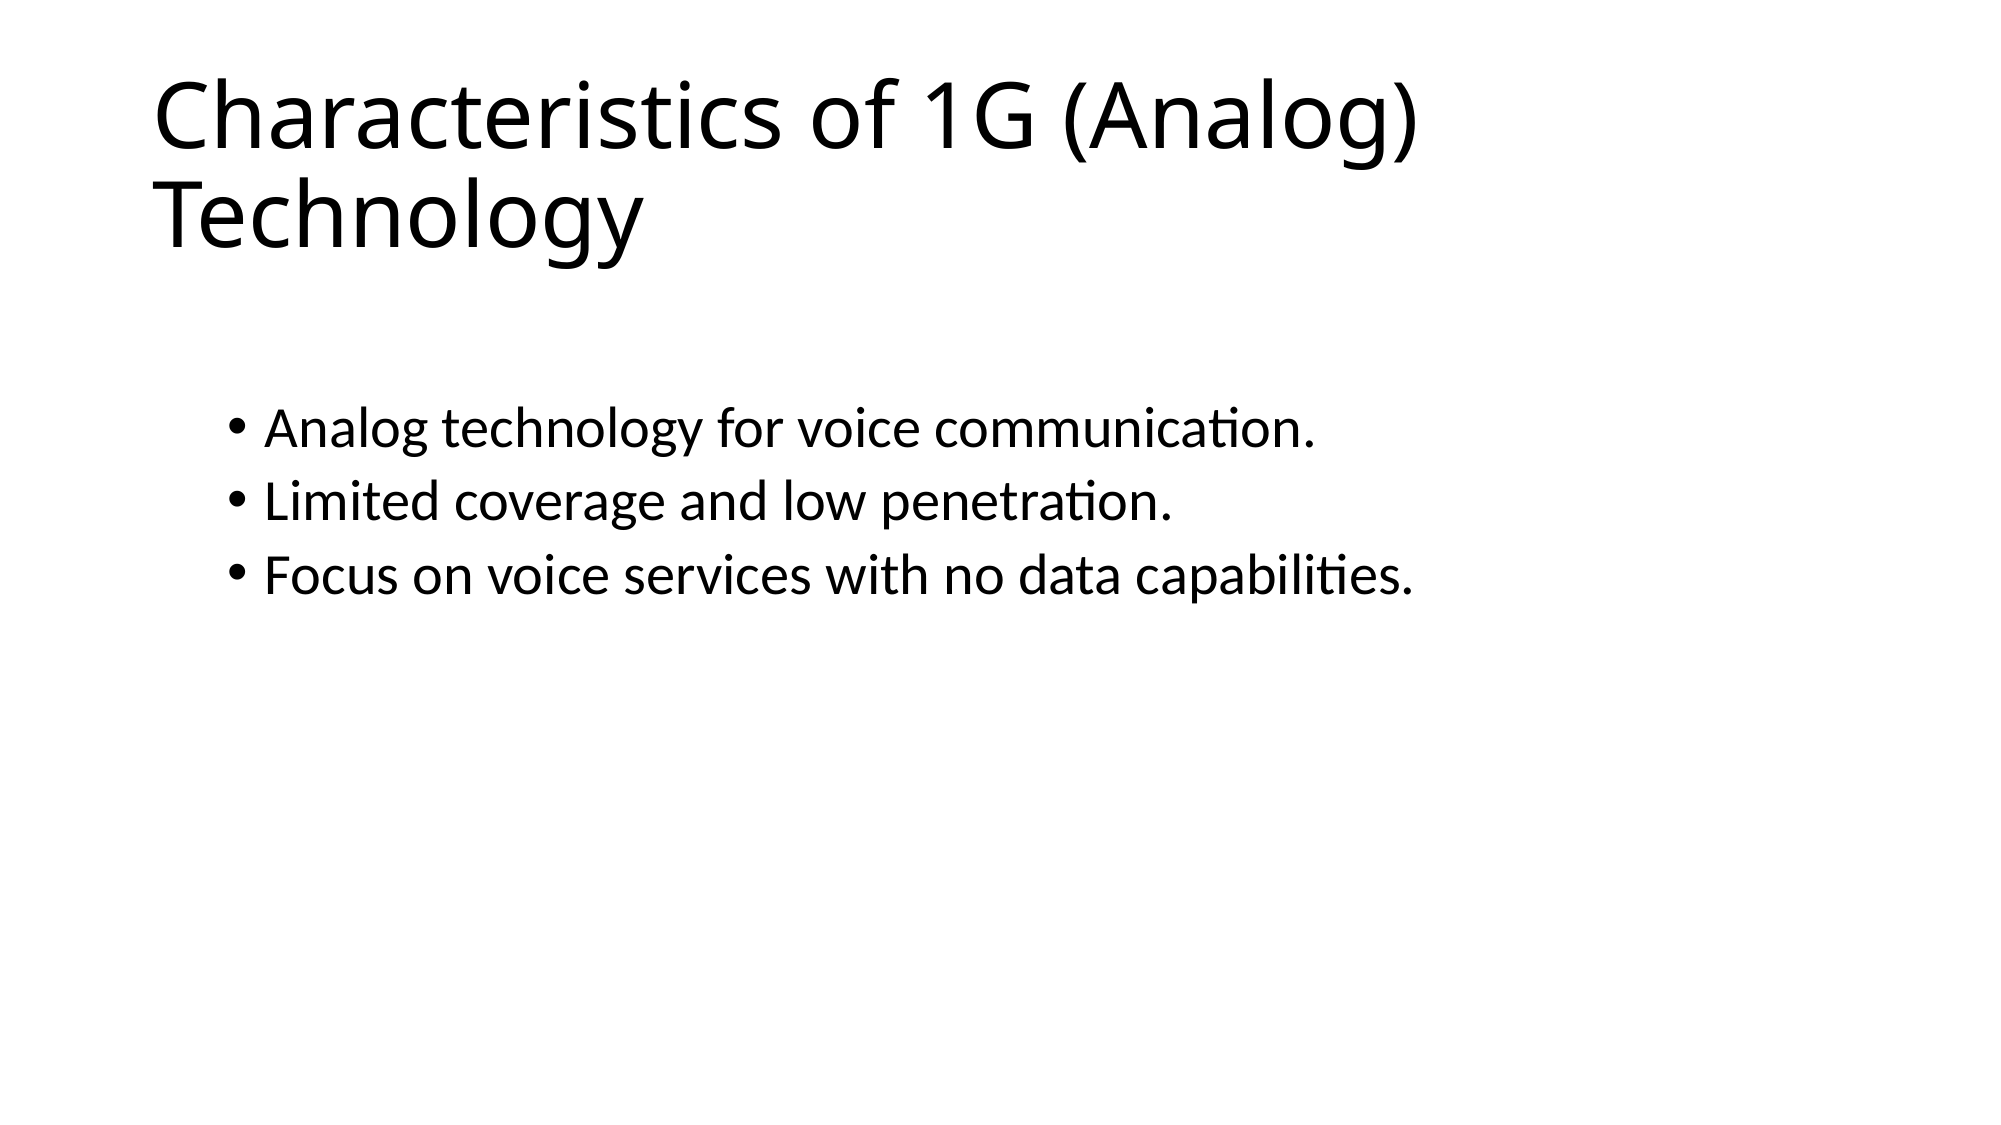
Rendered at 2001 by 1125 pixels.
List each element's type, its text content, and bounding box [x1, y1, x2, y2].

title Characteristics of 1G (Analog) Technology [137, 59, 1863, 278]
list Analog technology for voice communication. Limited coverage and low penetration. Focus on voice services with no data capabilities. [137, 299, 1863, 1014]
